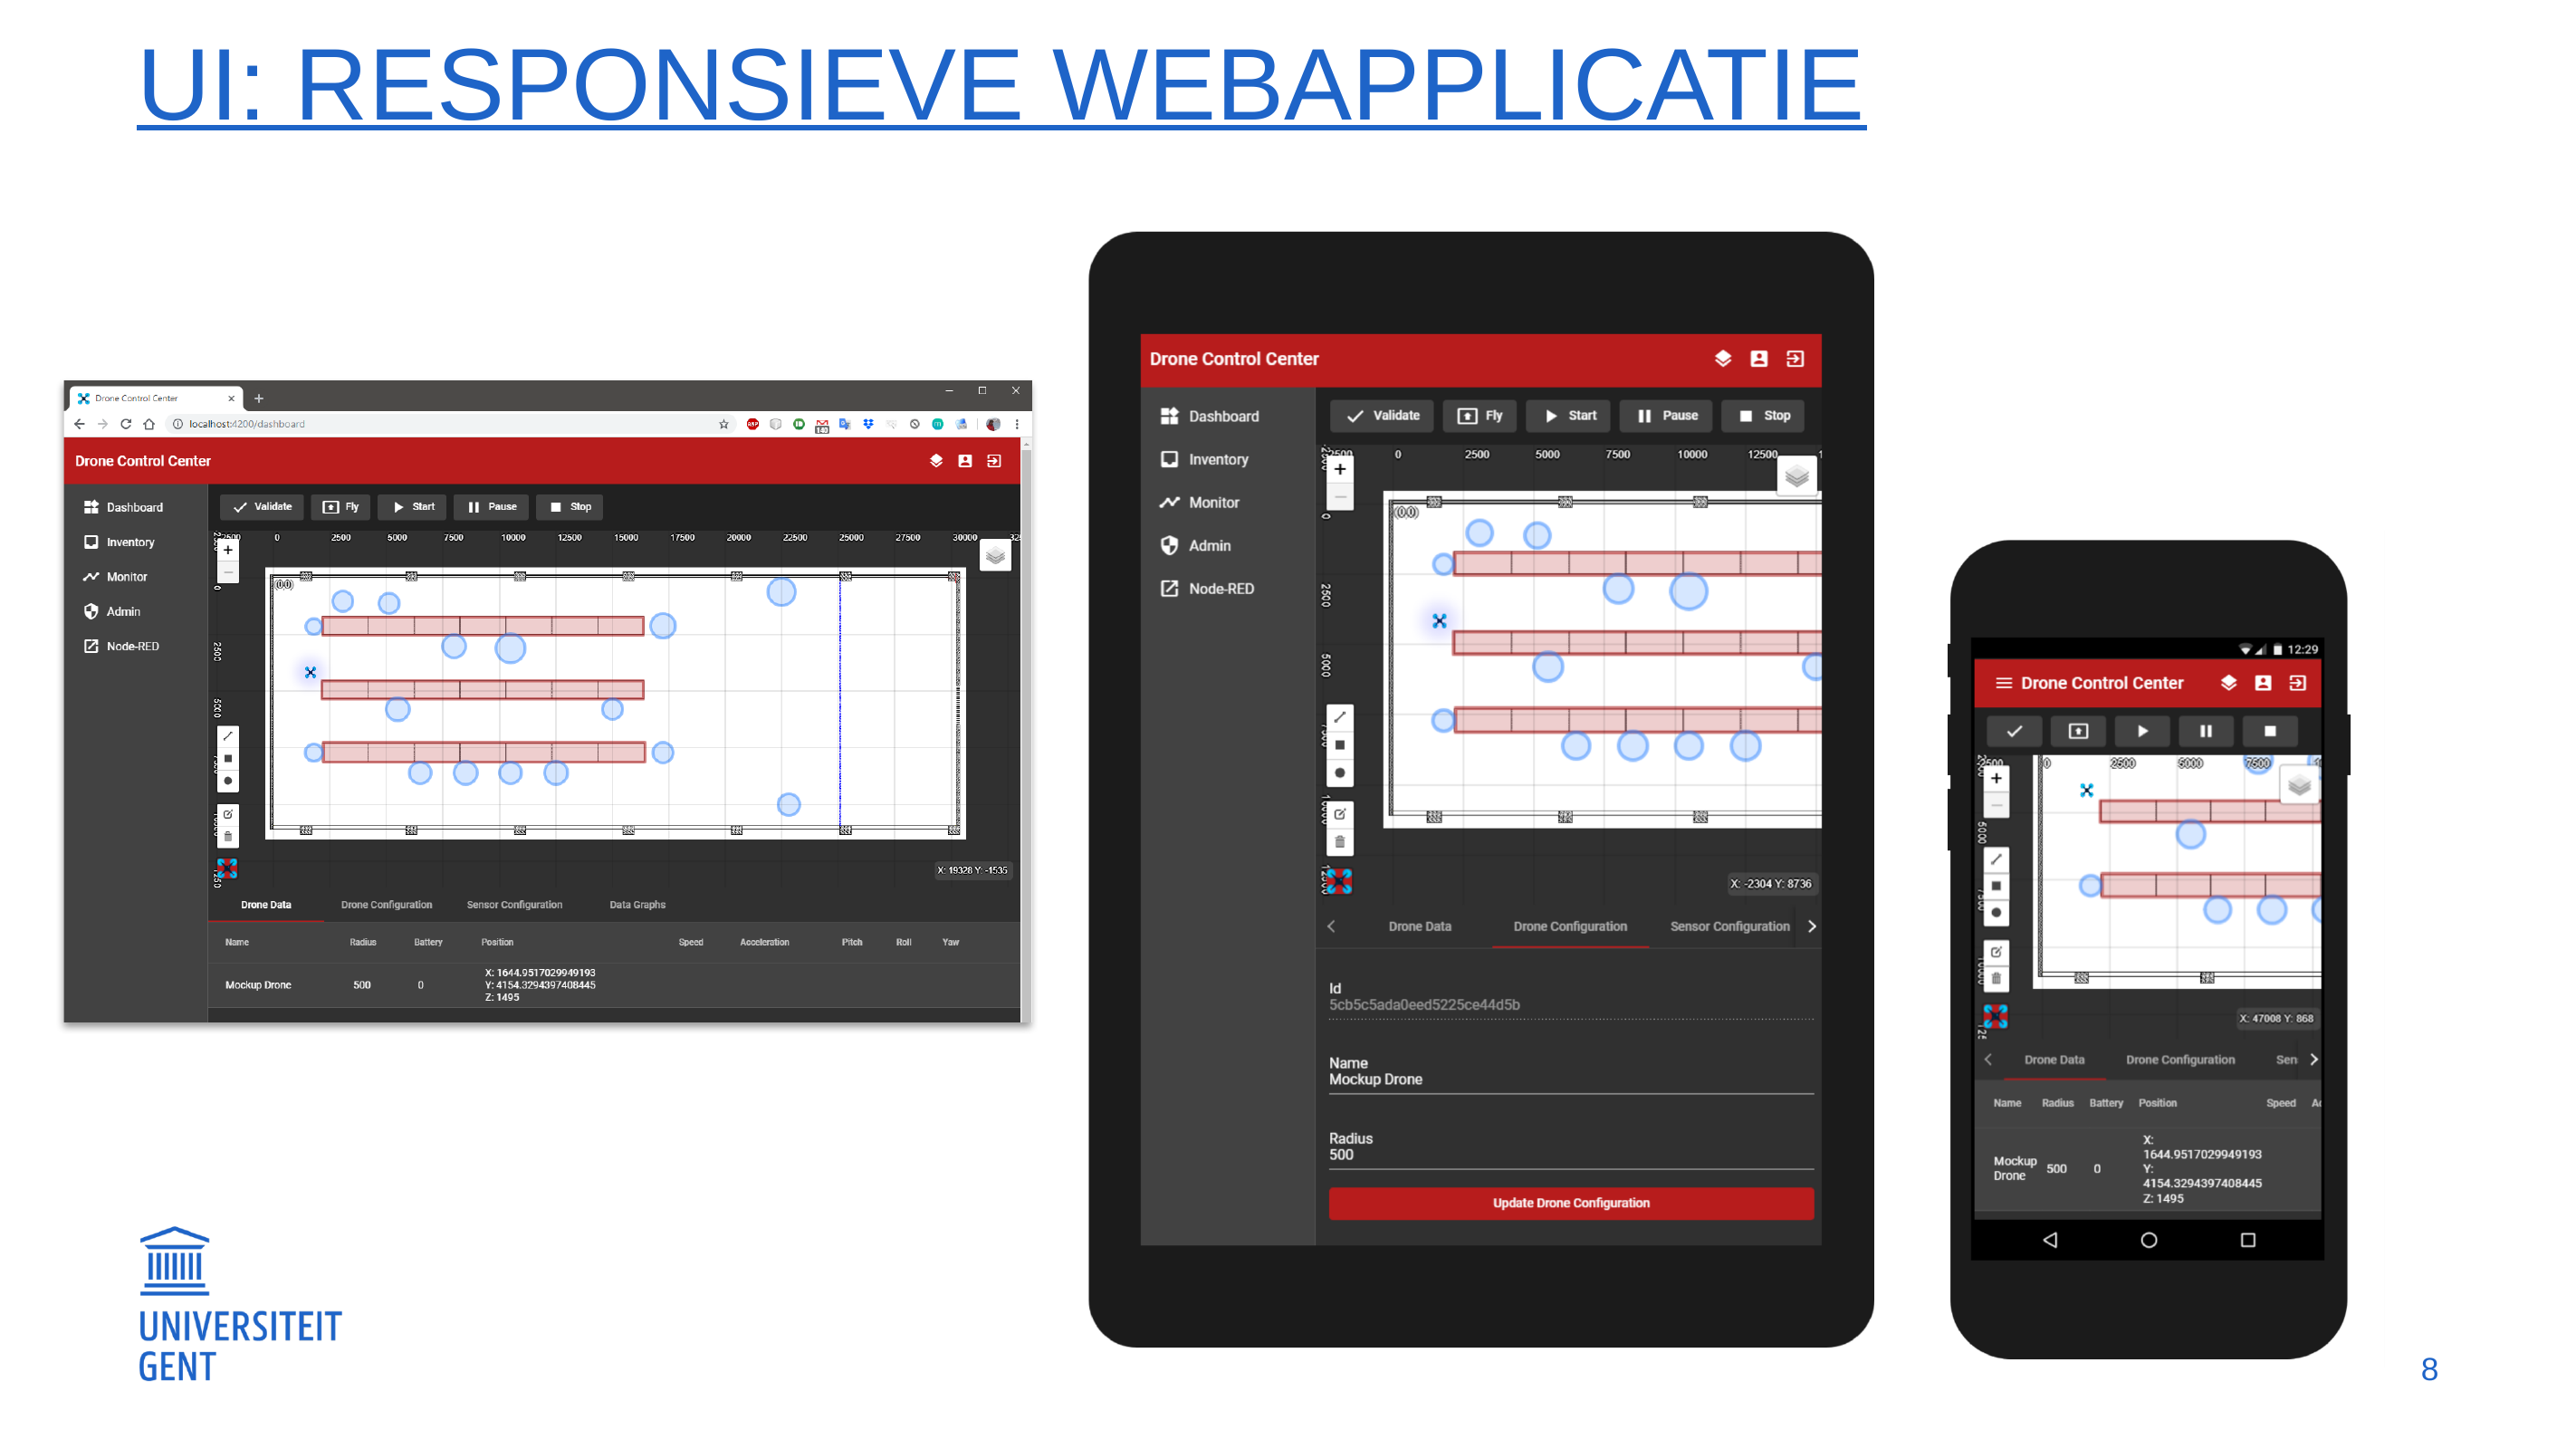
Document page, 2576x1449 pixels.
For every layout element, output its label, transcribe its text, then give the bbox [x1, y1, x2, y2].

picture [63, 379, 1032, 1022]
picture [72, 1174, 415, 1449]
title UI: Responsieve webapplicatie [123, 20, 2456, 149]
slide_number 8 [2315, 1329, 2453, 1407]
picture [1048, 212, 2385, 1367]
